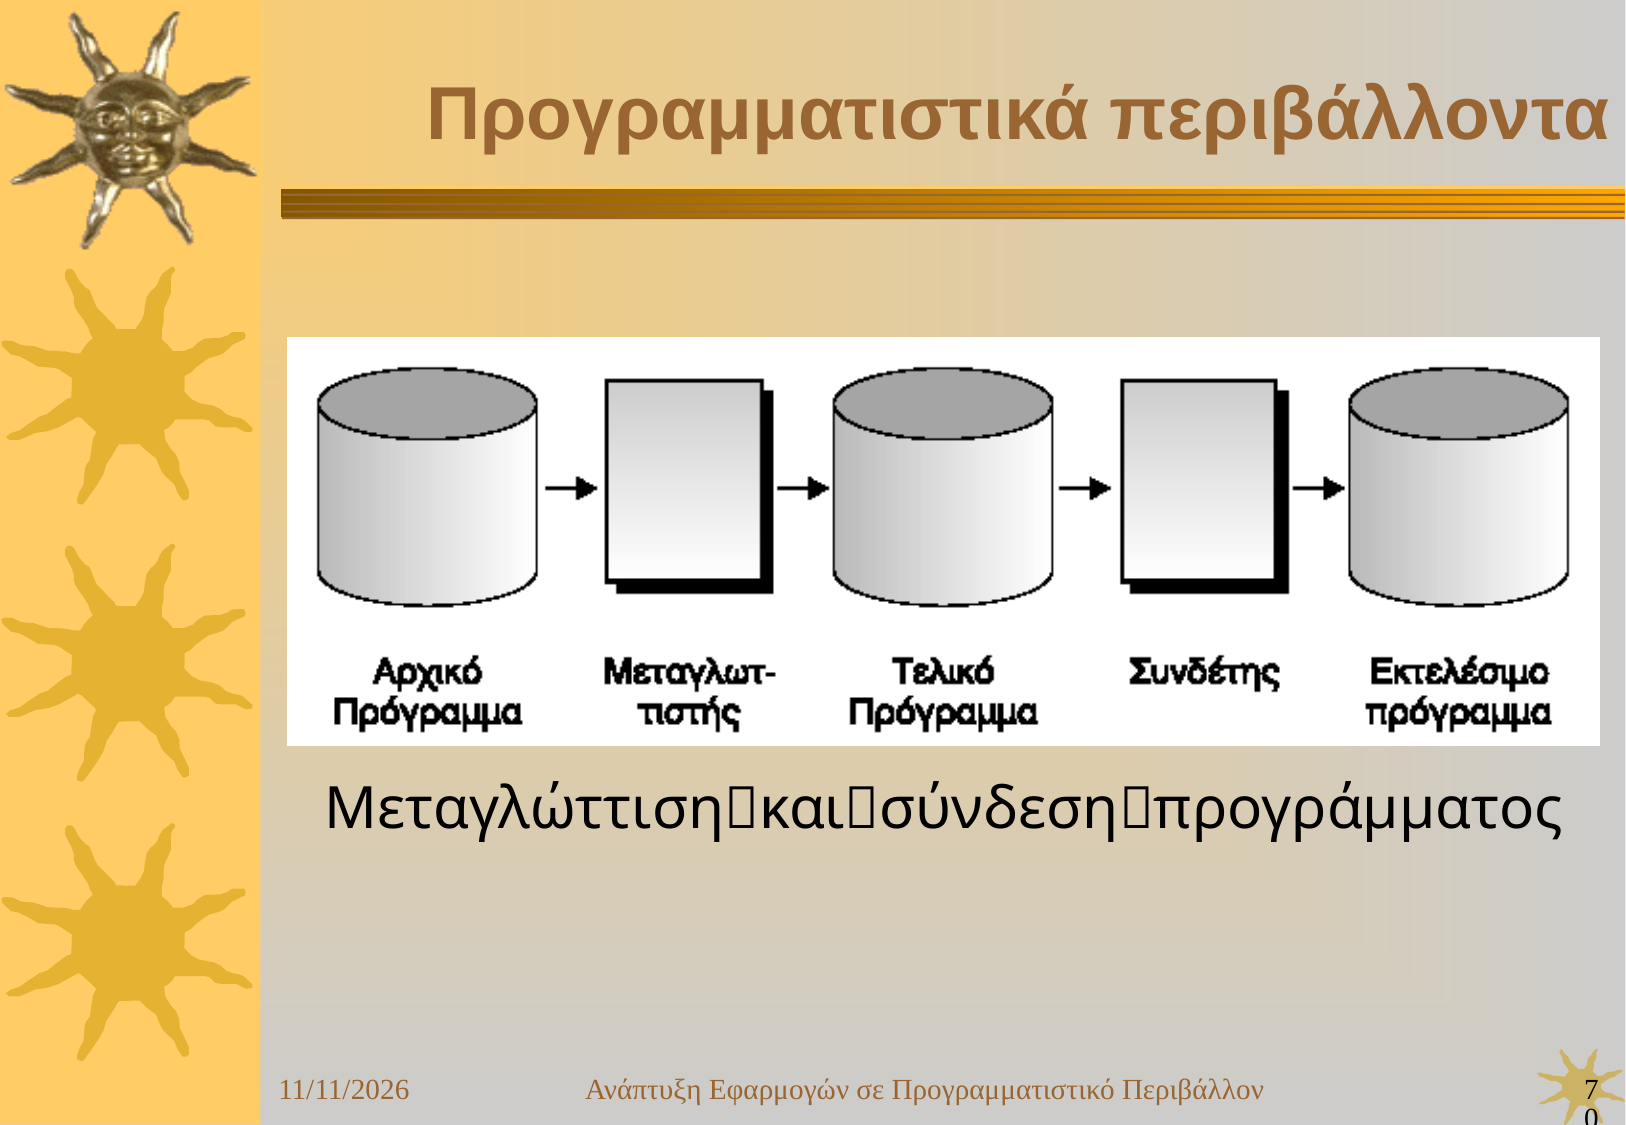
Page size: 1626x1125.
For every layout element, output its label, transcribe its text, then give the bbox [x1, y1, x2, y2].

footer Ανάπτυξη Εφαρμογών σε Προγραμματιστικό Περιβάλλον [580, 1050, 1288, 1125]
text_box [512, 312, 1563, 337]
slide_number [263, 1050, 580, 1125]
text_box Μεταγλώττισηκαισύνδεσηπρογράμματος [287, 762, 1600, 850]
picture [1, 0, 1626, 1125]
slide_number 70 [1537, 1050, 1625, 1125]
text_box Προγραμματιστικά περιβάλλοντα [0, 50, 1625, 163]
